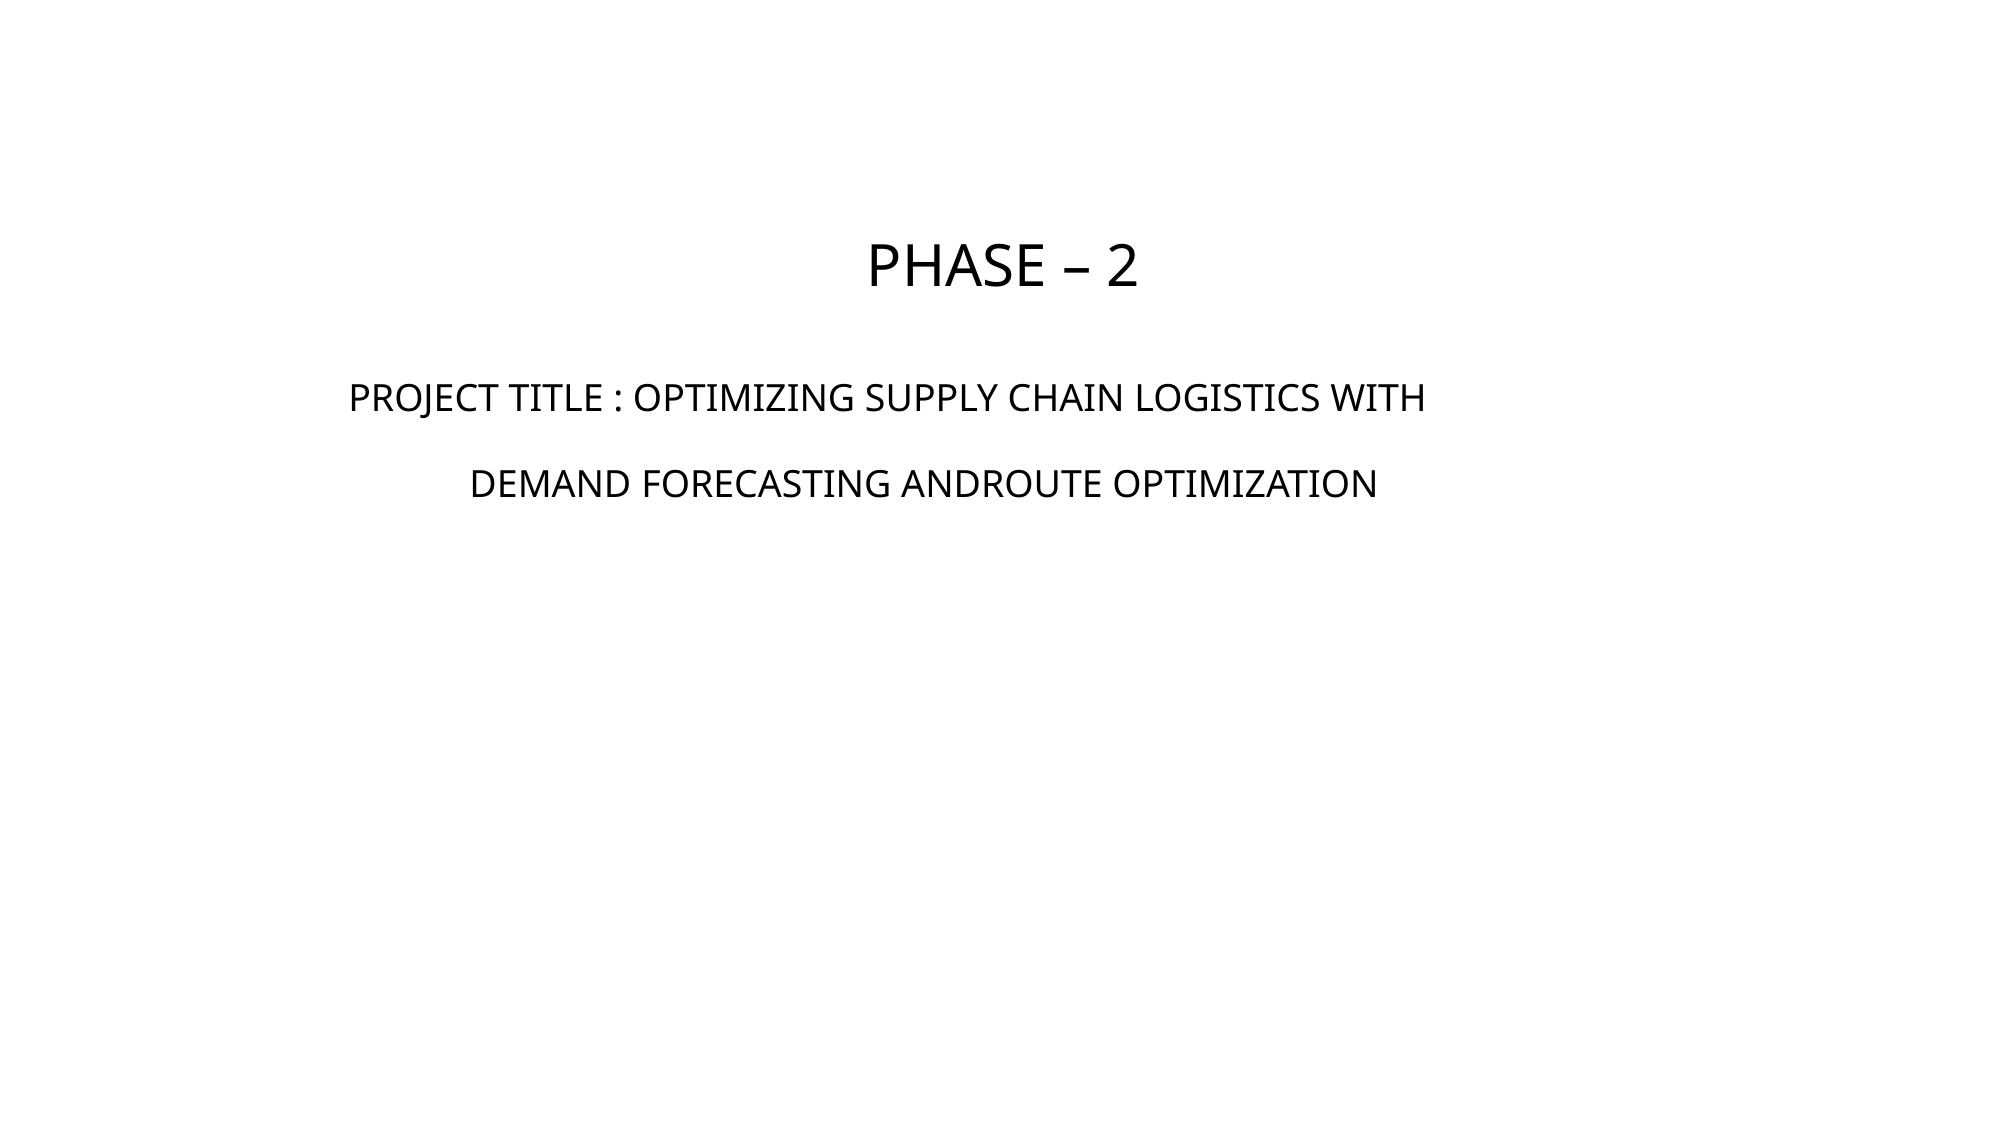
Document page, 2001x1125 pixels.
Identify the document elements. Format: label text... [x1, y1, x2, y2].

title PHASE – 2 PROJECT TITLE : OPTIMIZING SUPPLY CHAIN LOGISTICS WITH DEMAND FORECASTING ANDROUTE OPTIMIZATION [211, 184, 1750, 576]
